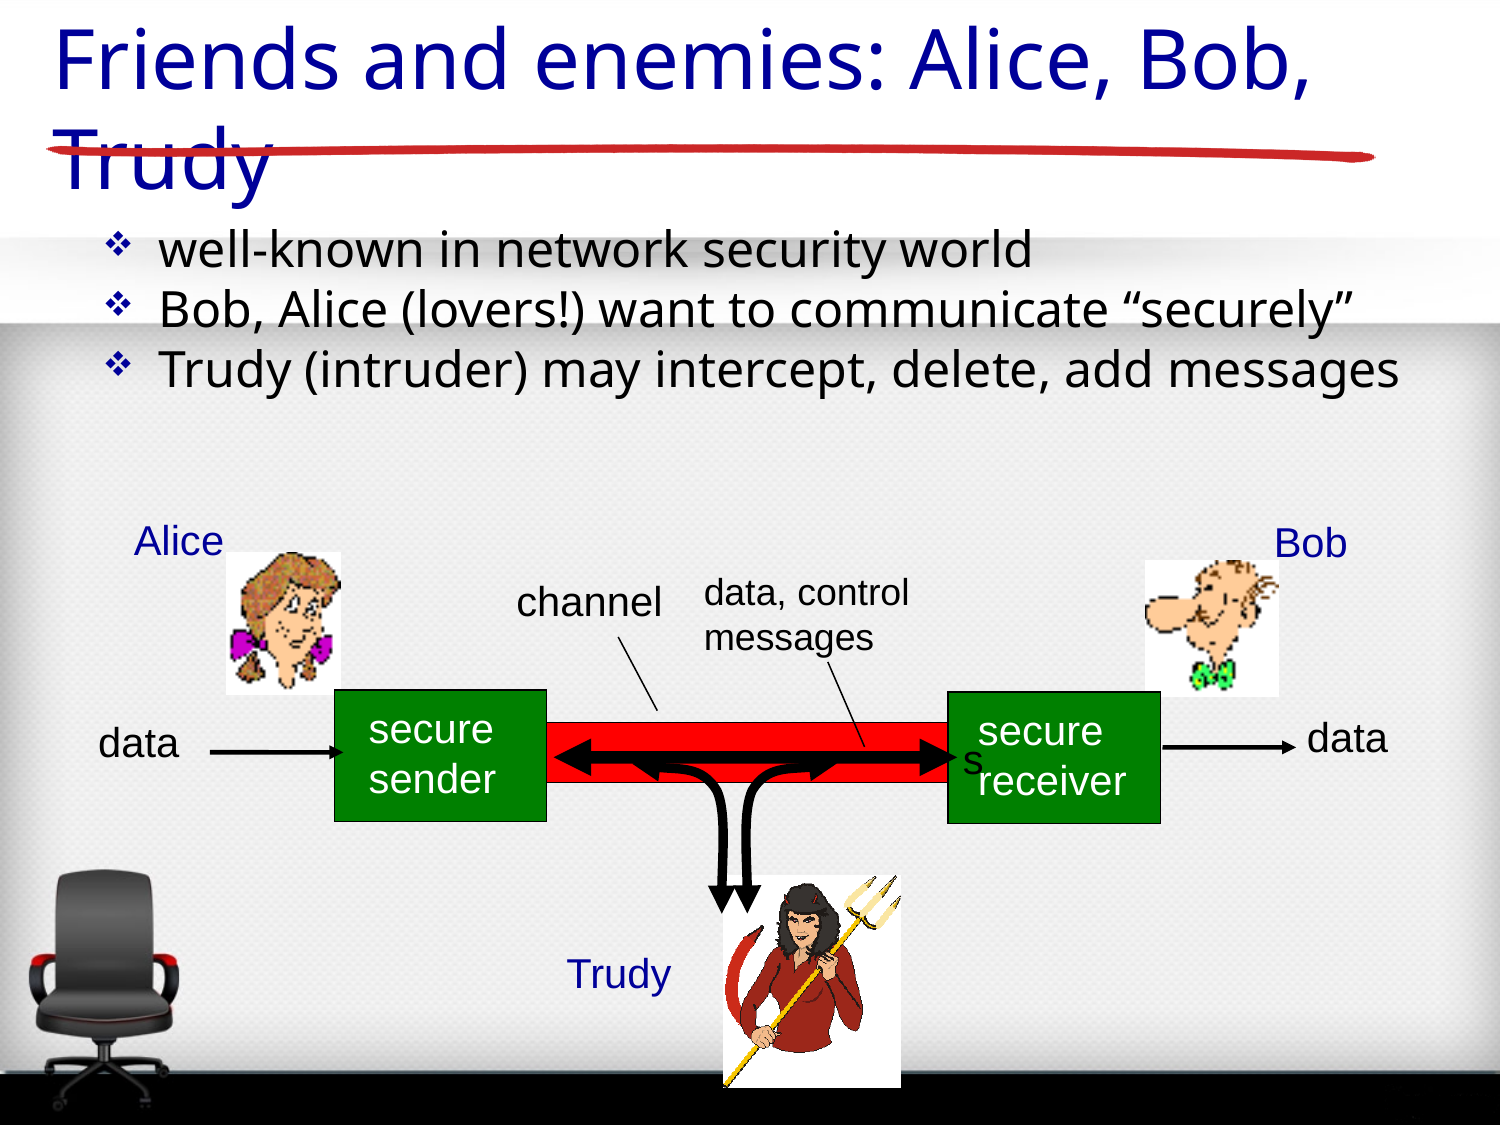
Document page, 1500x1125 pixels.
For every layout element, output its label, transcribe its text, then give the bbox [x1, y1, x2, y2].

text_box [632, 759, 723, 906]
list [722, 875, 901, 1089]
text_box [209, 746, 344, 759]
text_box [553, 751, 958, 764]
text_box [546, 722, 949, 783]
picture [0, 0, 1500, 1125]
text_box data [83, 708, 195, 773]
text_box secure receiver [963, 696, 1142, 812]
text_box Bob [1258, 508, 1363, 574]
list well-known in network security world Bob, Alice (lovers!) want to communicate “securely” Trudy (intruder) may intercept, delete, add messages [87, 210, 1424, 476]
footer Network Security [762, 1062, 1397, 1114]
title Friends and enemies: Alice, Bob, Trudy [37, 24, 1417, 188]
text_box channel [501, 567, 678, 633]
text_box [1162, 741, 1292, 754]
text_box [746, 759, 837, 873]
text_box data, control messages [688, 560, 999, 666]
text_box Alice [118, 506, 240, 572]
text_box s [948, 691, 1161, 824]
text_box Trudy [551, 939, 687, 1005]
text_box [334, 689, 547, 822]
text_box secure sender [353, 694, 512, 810]
text_box data [1292, 703, 1404, 768]
